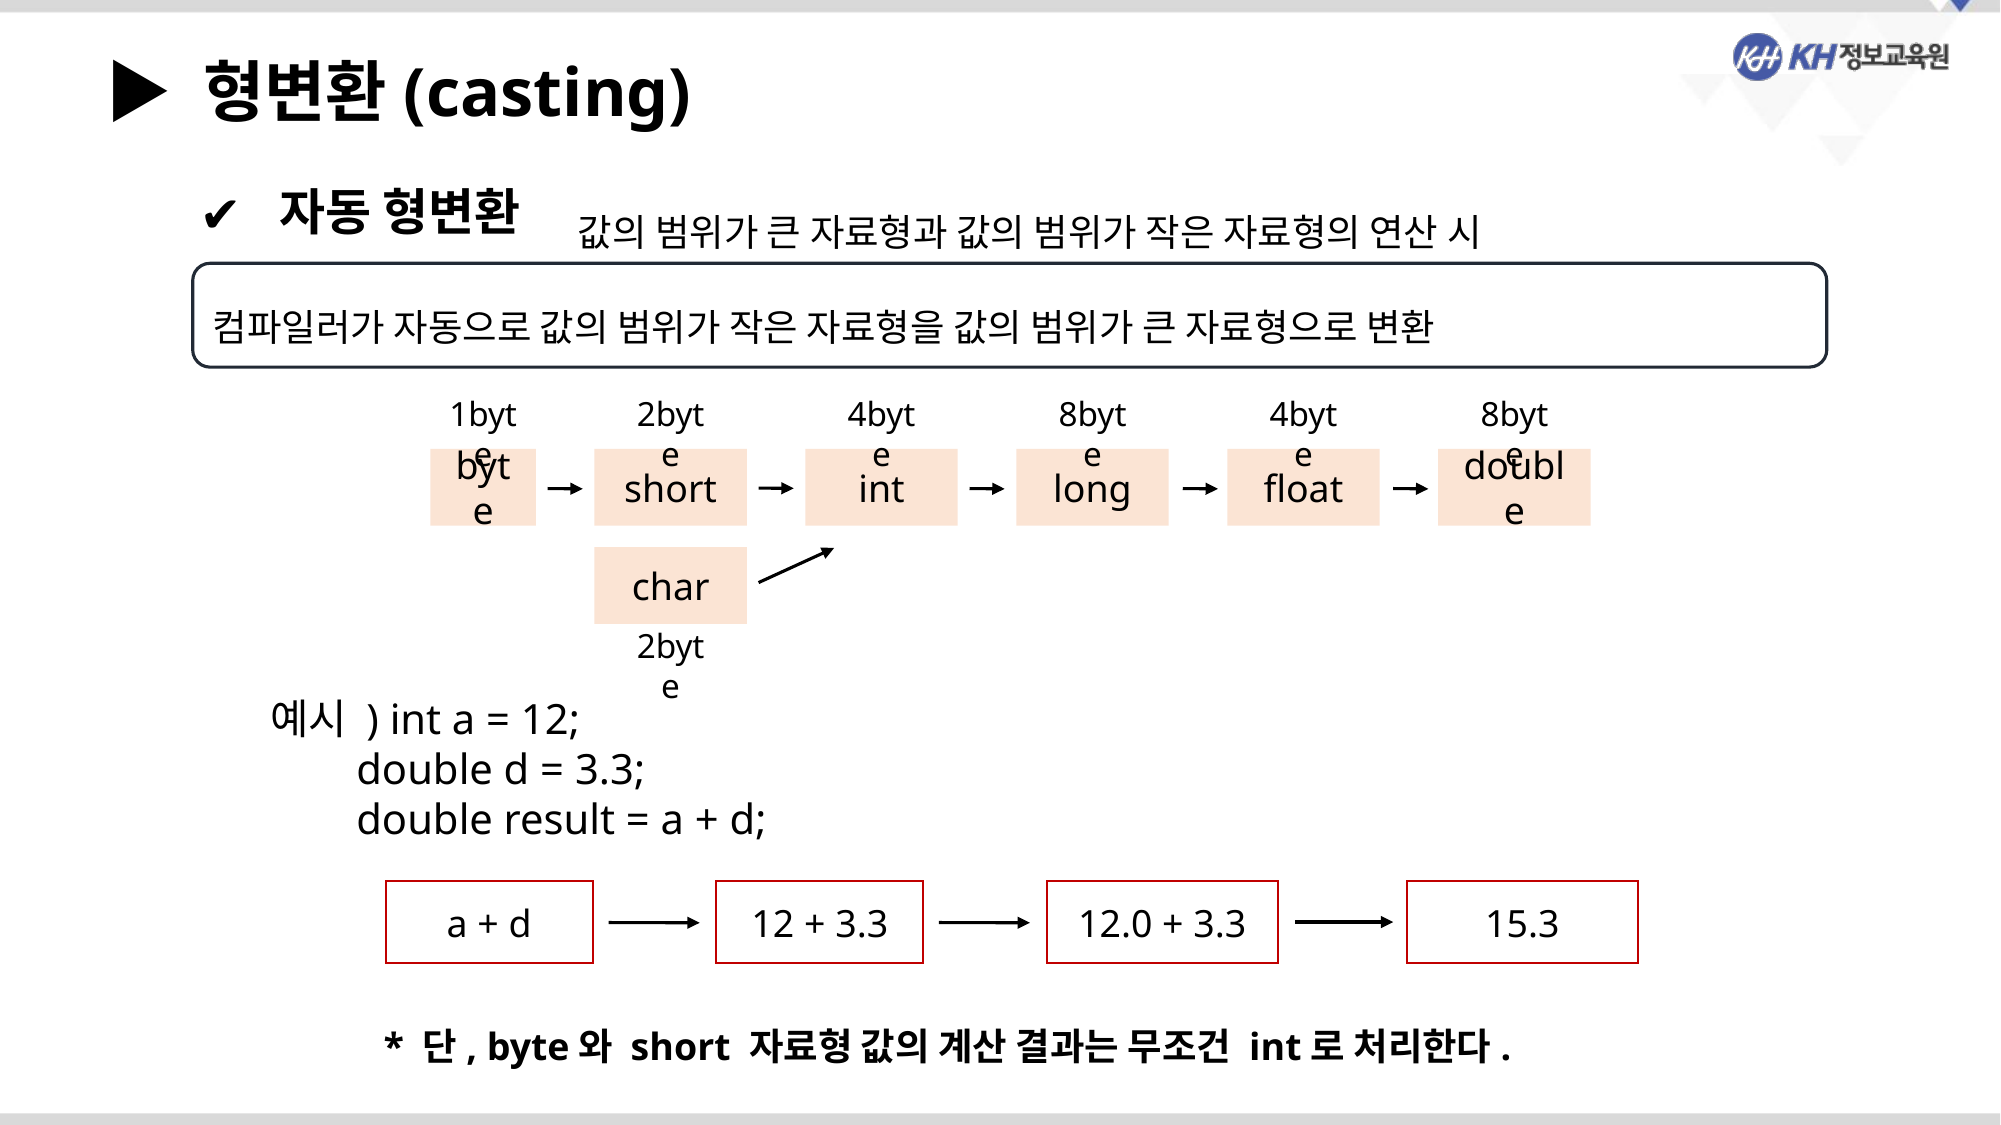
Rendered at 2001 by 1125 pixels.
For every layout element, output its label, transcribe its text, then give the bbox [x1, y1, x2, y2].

text_box 4byte [1245, 386, 1362, 481]
text_box 4byte [823, 386, 940, 481]
text_box byte [430, 481, 536, 526]
text_box 자동 형변환 [184, 172, 560, 248]
text_box 12 + 3.3 [716, 880, 924, 964]
text_box short [594, 448, 747, 526]
text_box 8byte [1456, 386, 1572, 481]
text_box 2byte [612, 618, 729, 714]
text_box 15.3 [1407, 880, 1638, 964]
picture [0, 0, 2001, 1113]
text_box 값의 범위가 큰 자료형과 값의 범위가 작은 자료형의 연산 시 [562, 201, 1623, 262]
text_box long [1016, 448, 1169, 526]
text_box 컴파일러가 자동으로 값의 범위가 작은 자료형을 값의 범위가 큰 자료형으로 변환 [192, 263, 1827, 368]
text_box 2byte [612, 386, 729, 481]
text_box 1byte [425, 386, 541, 481]
text_box char [594, 547, 747, 624]
text_box 12.0 + 3.3 [1047, 880, 1278, 964]
text_box double [1438, 448, 1591, 526]
text_box int [805, 448, 958, 526]
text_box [758, 547, 835, 583]
text_box 예시 ) int a = 12; double d = 3.3; double result = a + d; [255, 685, 1201, 851]
text_box float [1227, 448, 1380, 526]
text_box a + d [385, 880, 593, 964]
text_box 8byte [1034, 386, 1151, 481]
text_box ▶ 형변환(casting) [90, 42, 1980, 138]
text_box * 단, byte와 short 자료형 값의 계산 결과는 무조건 int로 처리한다. [368, 1015, 1779, 1076]
